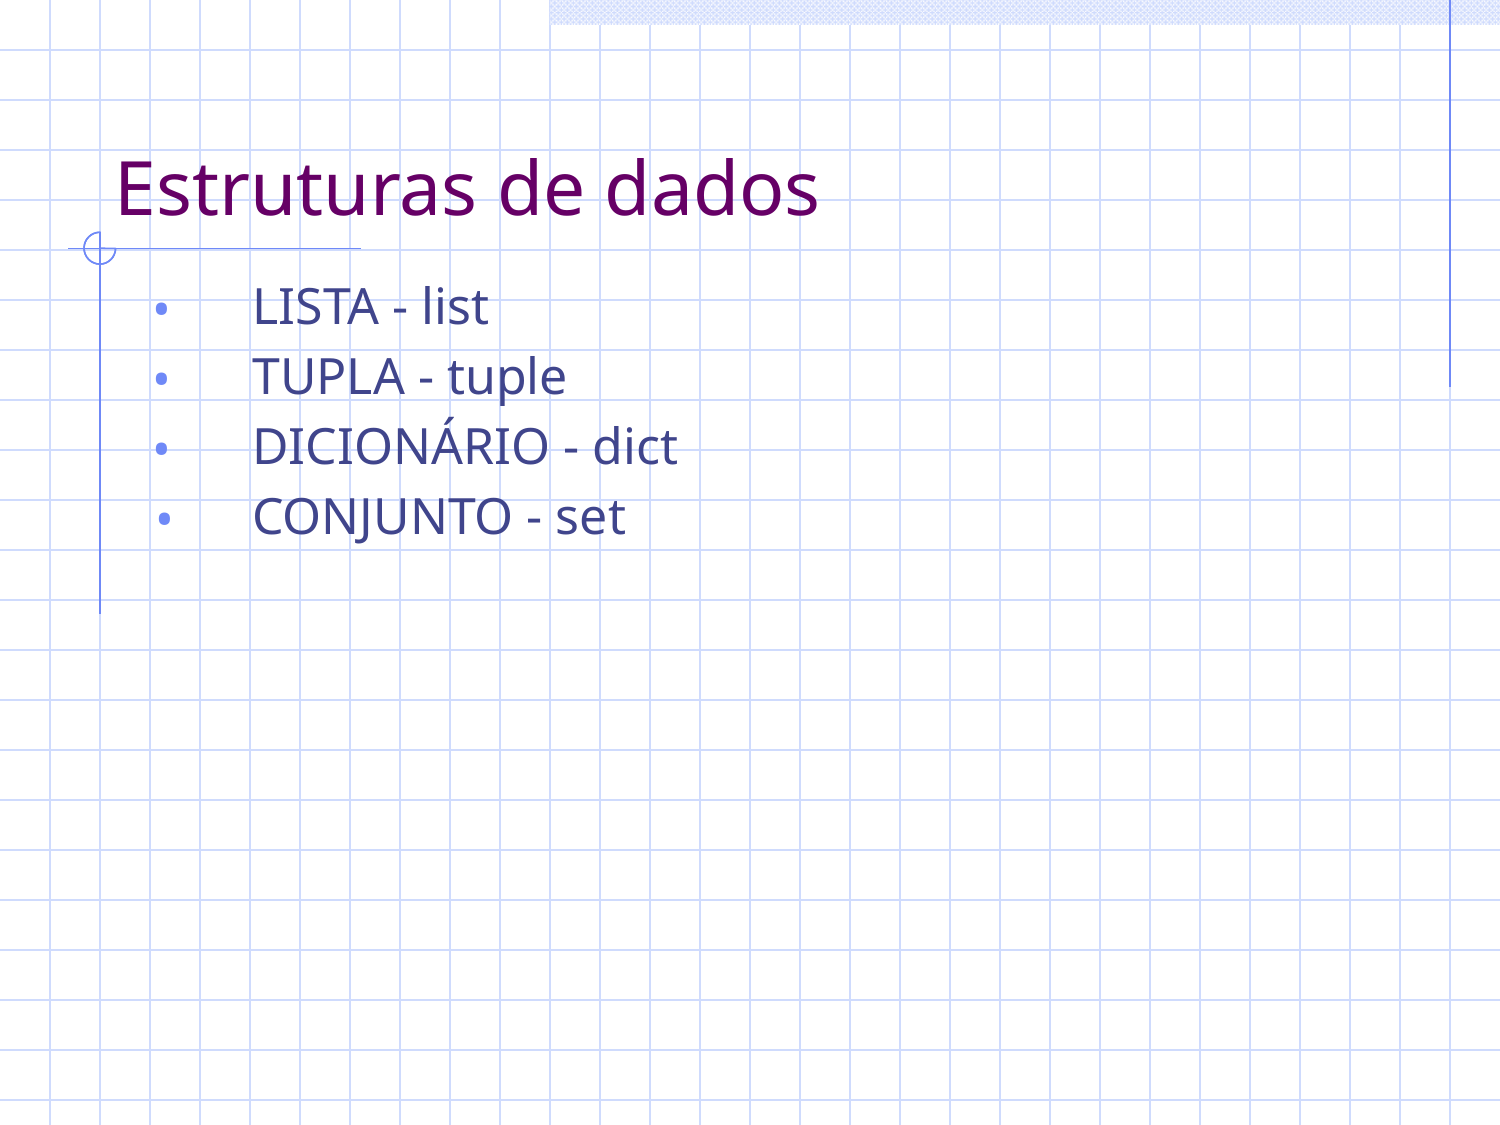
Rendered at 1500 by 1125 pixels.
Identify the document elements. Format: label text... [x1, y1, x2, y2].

picture [549, 0, 1449, 25]
title Estruturas de dados [99, 50, 1375, 238]
list LISTA - list TUPLA - tuple DICIONÁRIO - dict CONJUNTO - set [137, 267, 1447, 943]
picture [1451, 0, 1500, 25]
